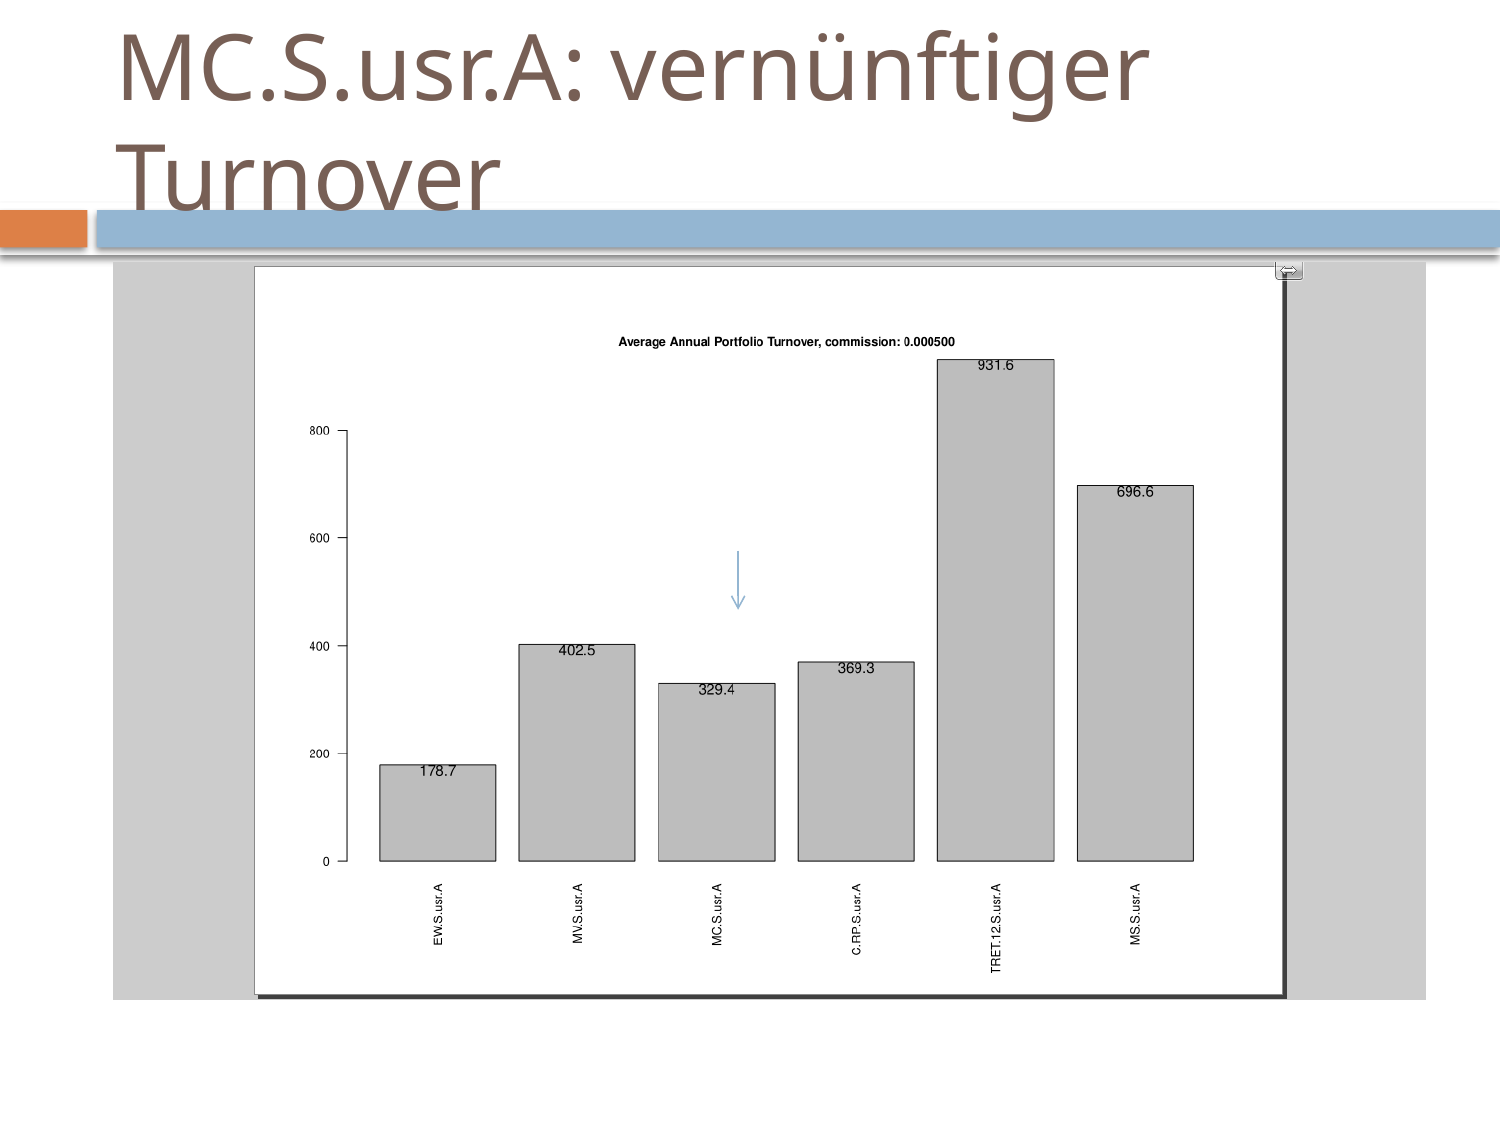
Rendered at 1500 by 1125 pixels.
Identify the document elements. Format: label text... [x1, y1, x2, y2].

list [113, 262, 1426, 1001]
title MC.S.usr.A: vernünftiger Turnover [100, 37, 1438, 200]
